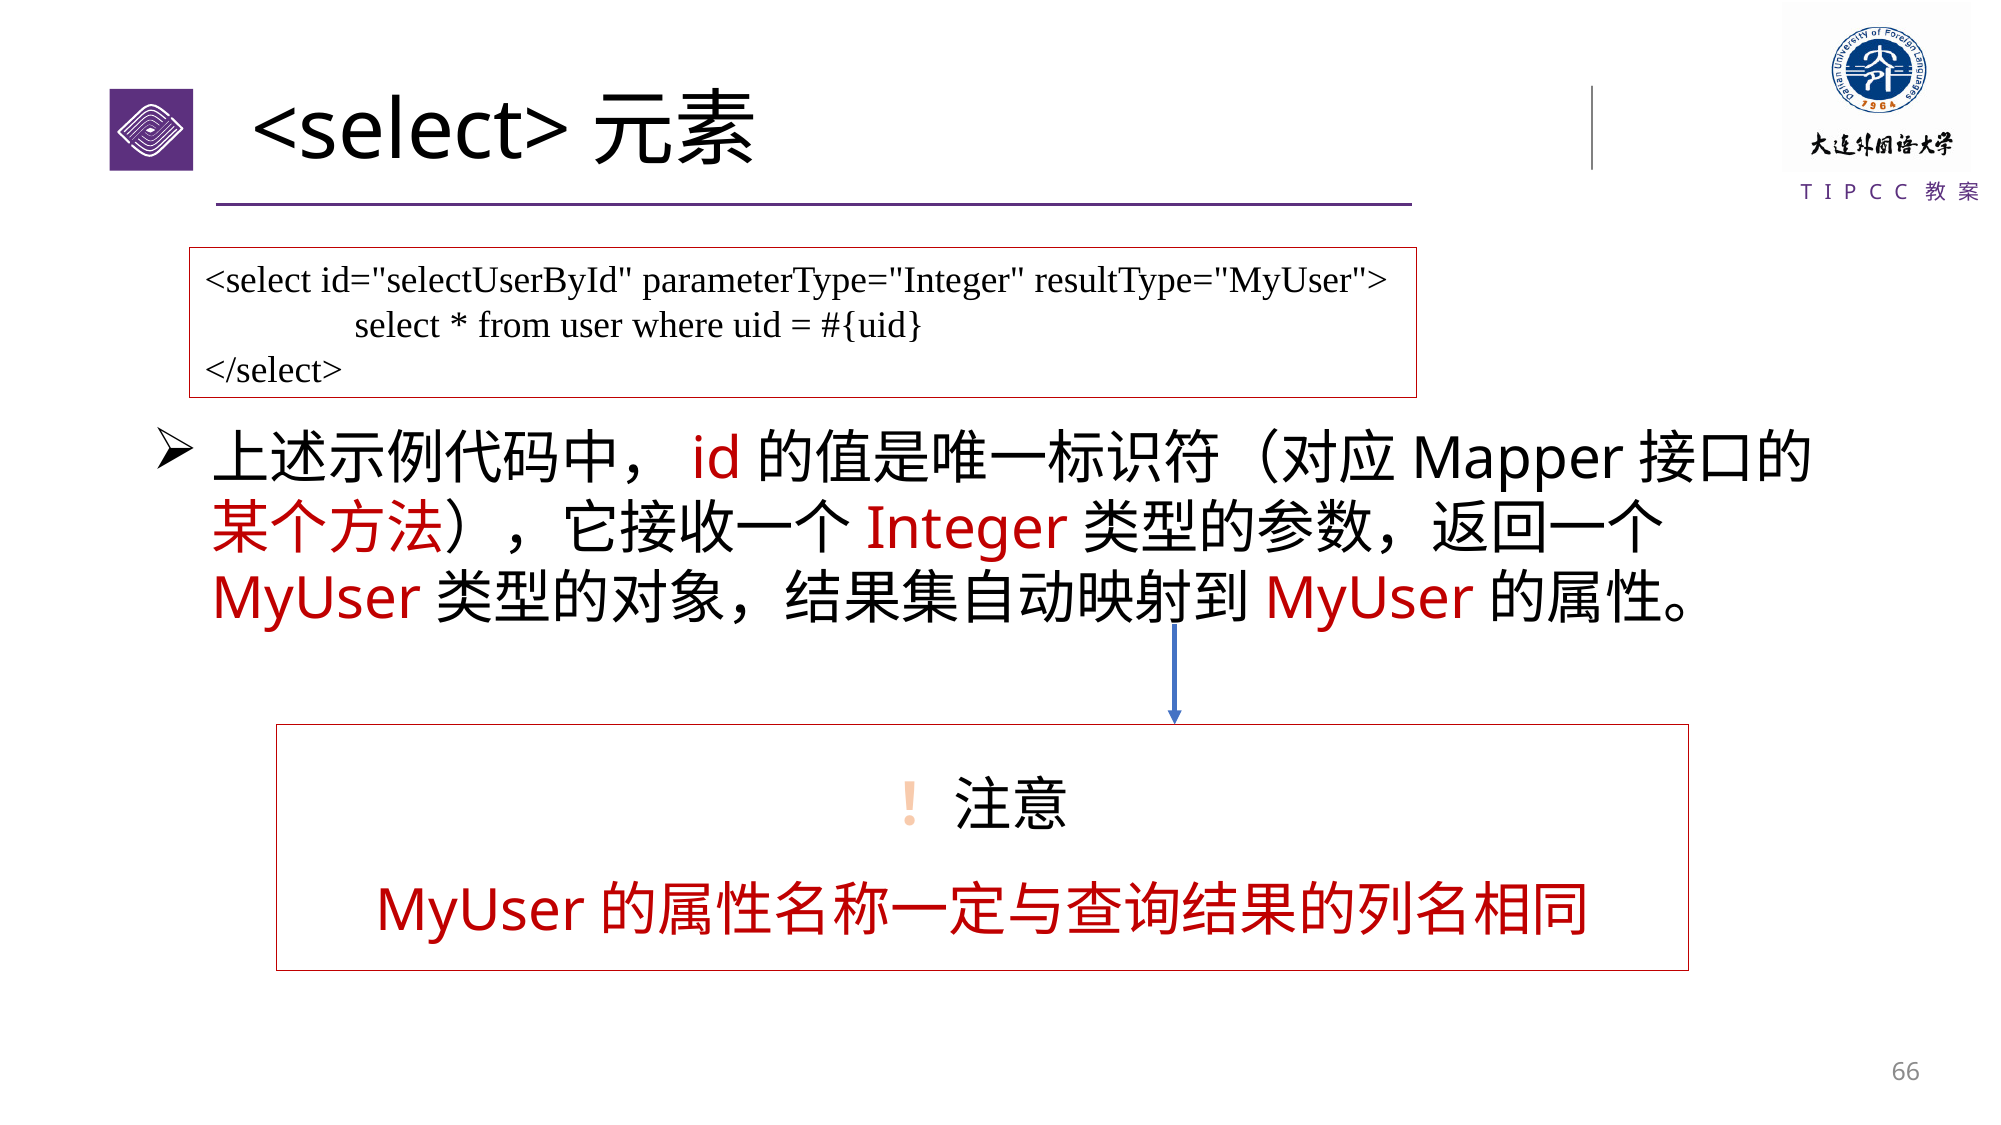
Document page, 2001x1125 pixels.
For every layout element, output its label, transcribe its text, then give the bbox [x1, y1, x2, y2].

text_box ！注意 MyUser的属性名称一定与查询结果的列名相同 [276, 724, 1689, 971]
picture [1782, 2, 1971, 172]
text_box <select id="selectUserById" parameterType="Integer" resultType="MyUser"> select * from user where uid = #{uid} </select> [189, 247, 1417, 398]
title <select>元素 [214, 59, 1564, 205]
slide_number 65 [1485, 1042, 1936, 1103]
list 上述示例代码中，id的值是唯一标识符（对应Mapper接口的某个方法），它接收一个Integer类型的参数，返回一个MyUser类型的对象，结果集自动映射到MyUser的属性。 [137, 247, 1863, 1001]
